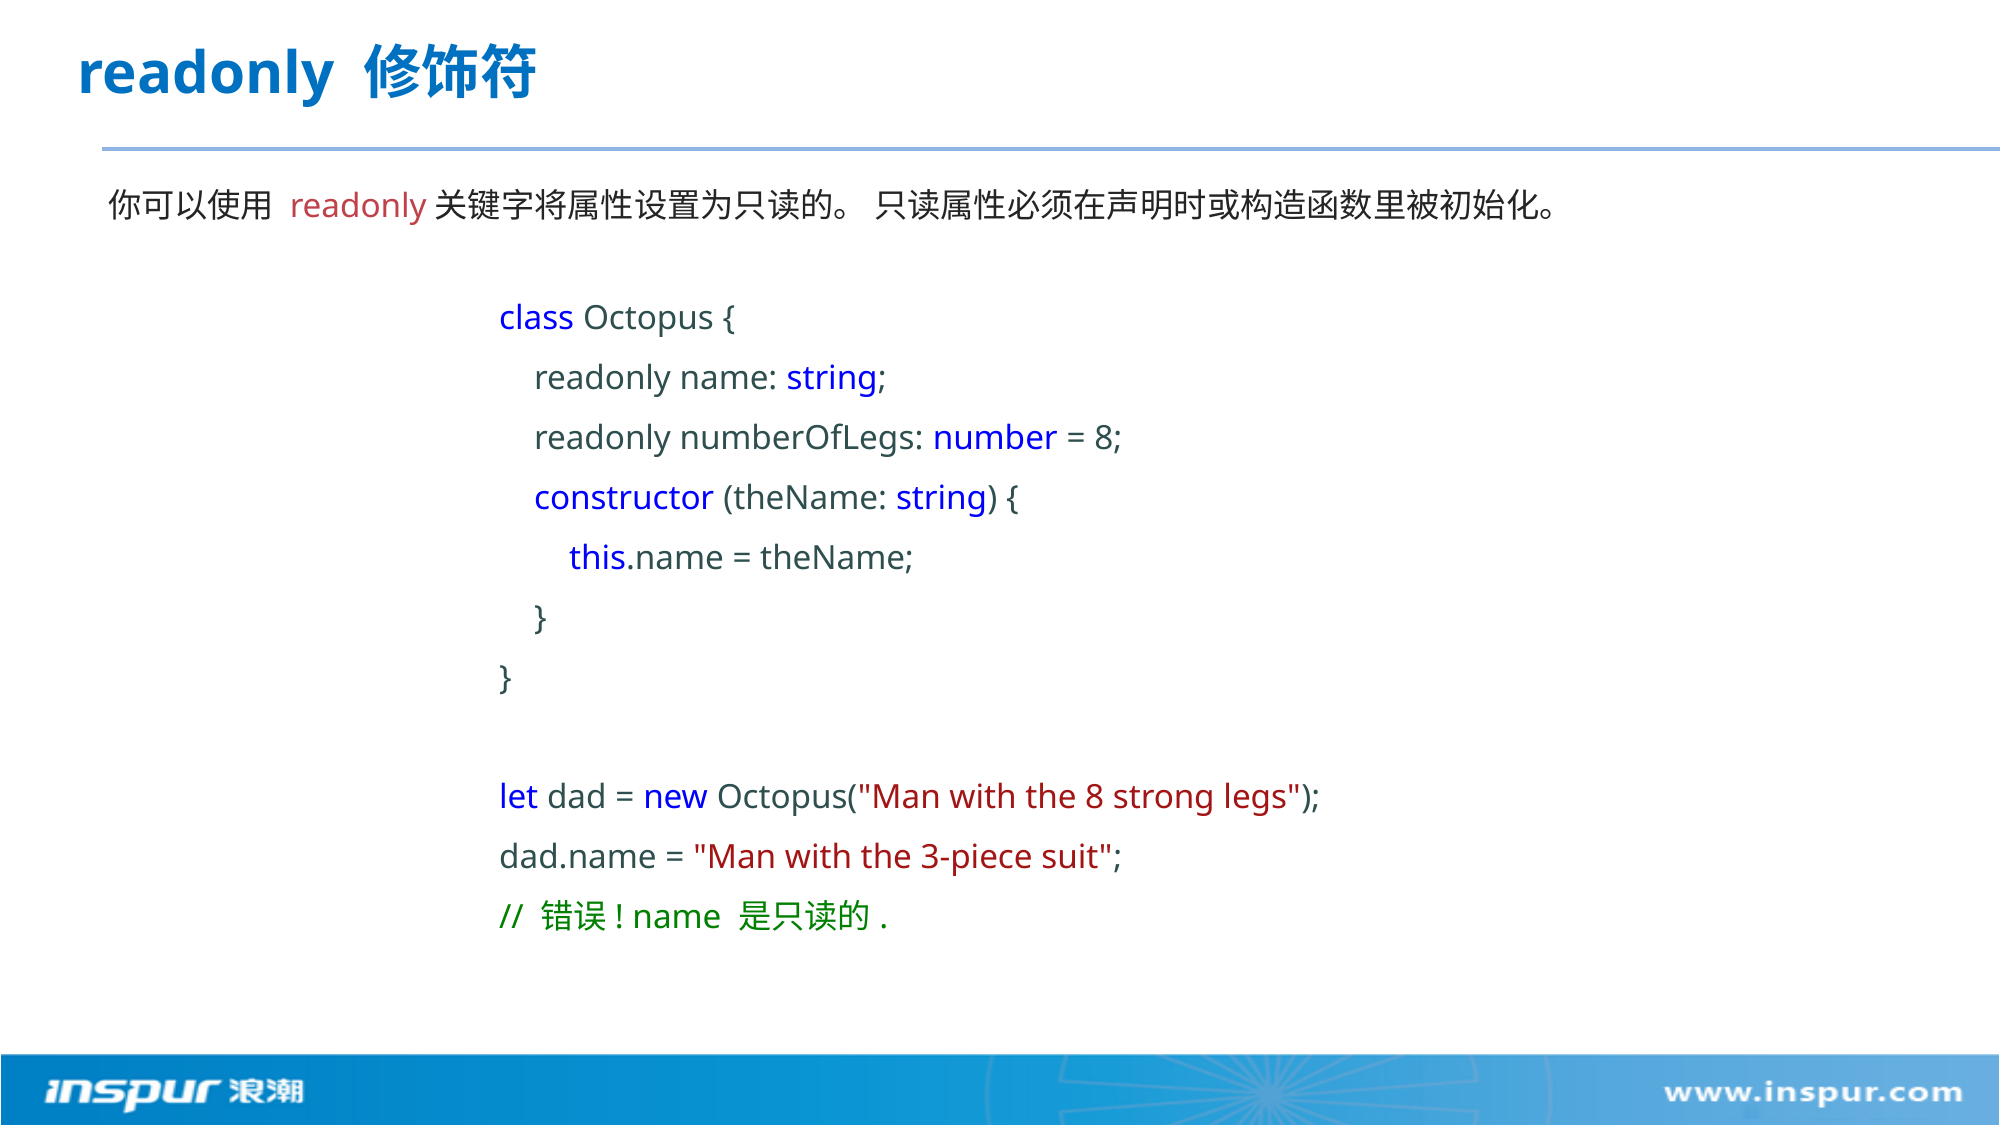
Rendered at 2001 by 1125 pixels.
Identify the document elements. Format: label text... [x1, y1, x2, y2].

text_box class Octopus { readonly name: string; readonly numberOfLegs: number = 8; constructor (theName: string) { this.name = theName; } } let dad = new Octopus("Man with the 8 strong legs"); dad.name = "Man with the 3-piece suit"; // 错误! name 是只读的. [484, 269, 1485, 943]
title readonly 修饰符 [62, 0, 1900, 141]
picture [1, 1054, 1999, 1125]
picture [230, 1077, 304, 1103]
text_box 你可以使用 readonly关键字将属性设置为只读的。 只读属性必须在声明时或构造函数里被初始化。 [93, 156, 1596, 232]
